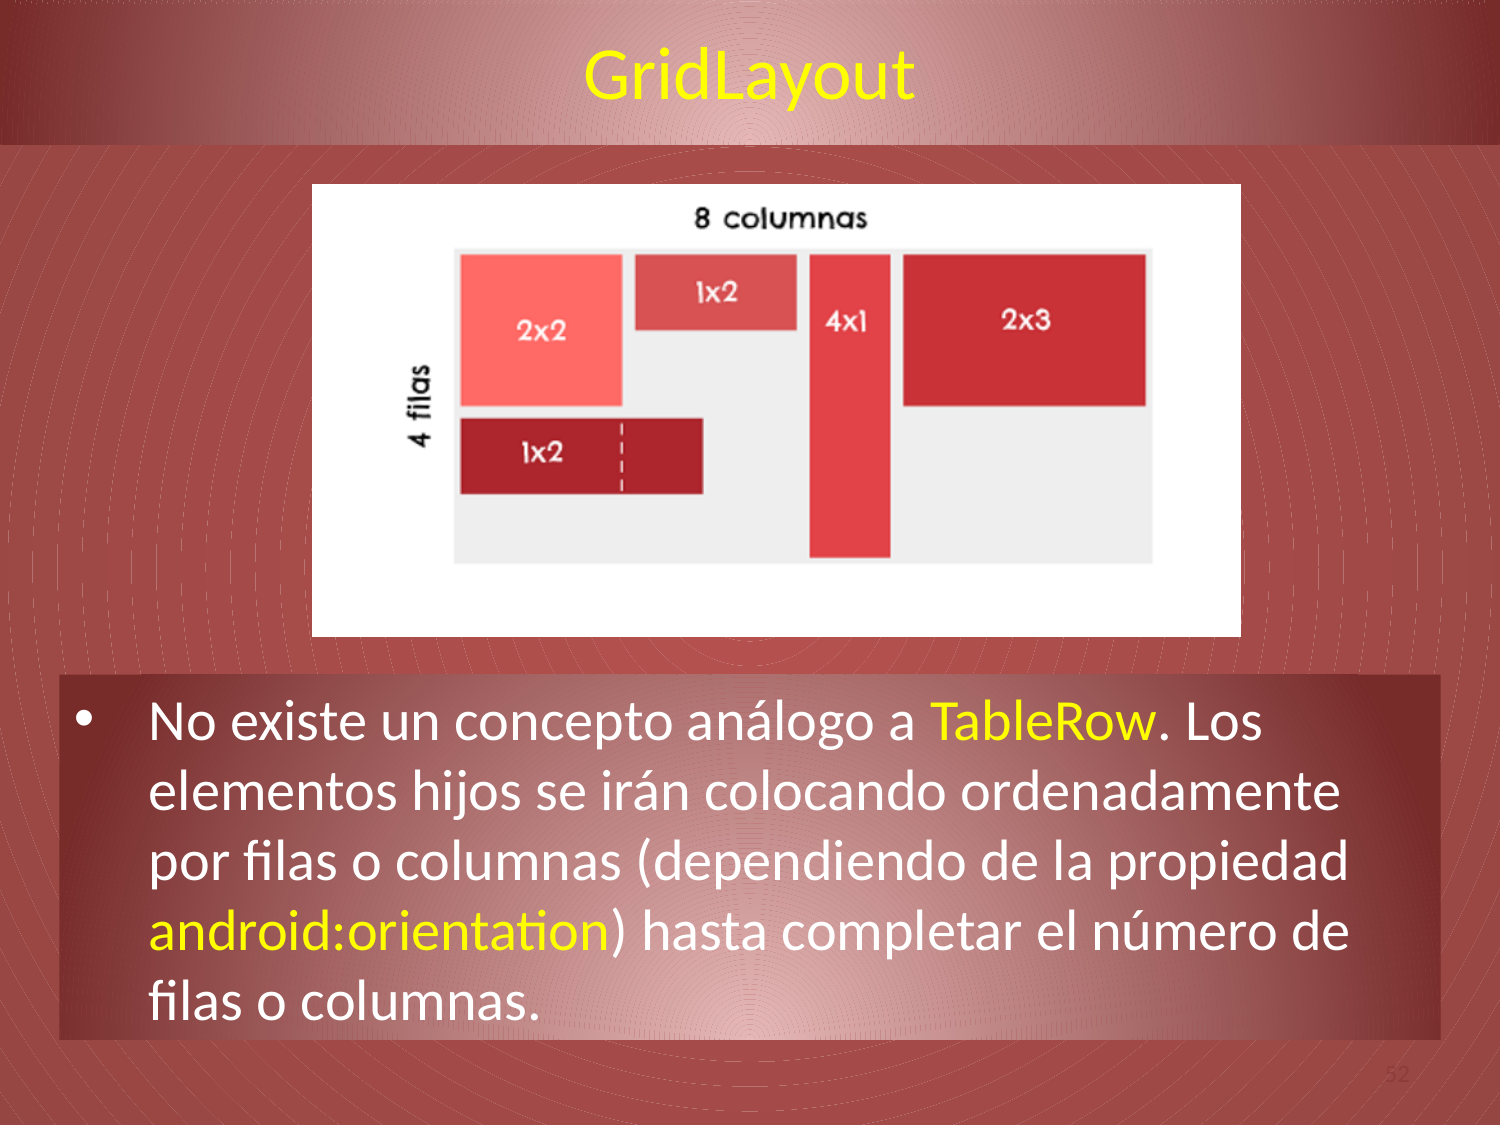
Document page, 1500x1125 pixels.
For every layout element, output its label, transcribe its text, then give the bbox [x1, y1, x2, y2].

text_box [0, 145, 1500, 1125]
slide_number 52 [1074, 1042, 1425, 1103]
text_box GridLayout [0, 0, 1500, 145]
picture [312, 184, 1241, 637]
text_box No existe un concepto análogo a TableRow. Los elementos hijos se irán colocando ordenadamente por filas o columnas (dependiendo de la propiedad android:orientation) hasta completar el número de filas o columnas. [59, 674, 1441, 1040]
